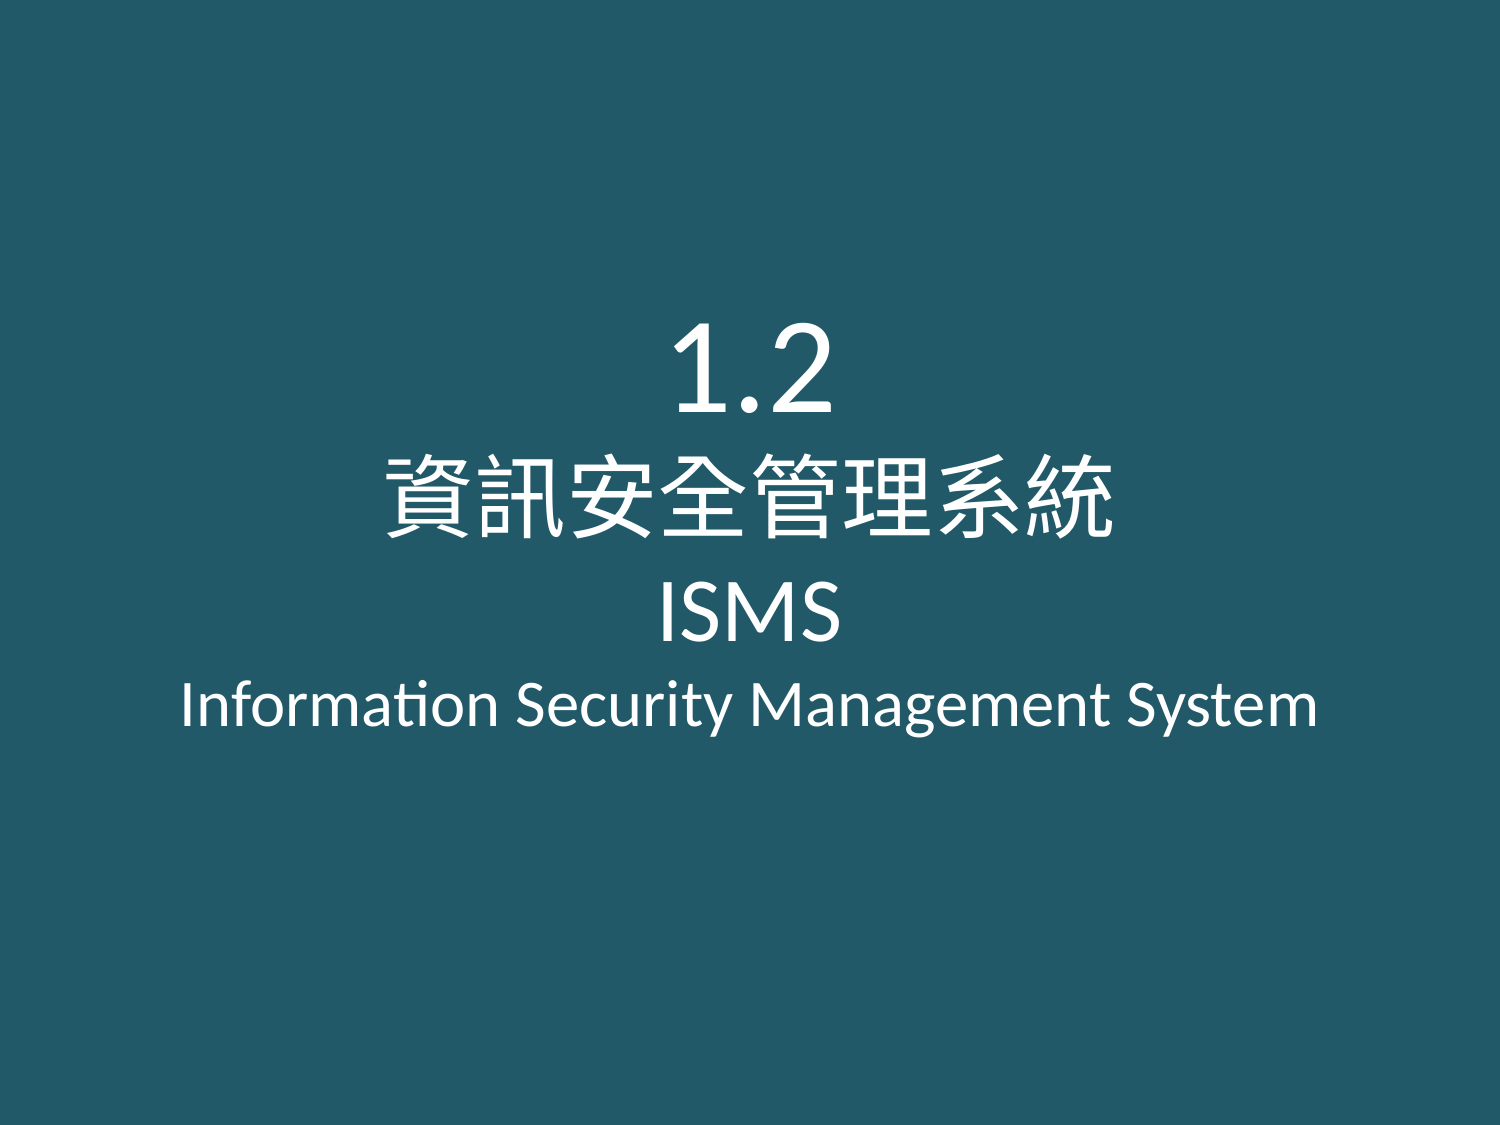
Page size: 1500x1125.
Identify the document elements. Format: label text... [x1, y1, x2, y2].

text_box 1.2 資訊安全管理系統 ISMS Information Security Management System [0, 0, 1500, 1125]
